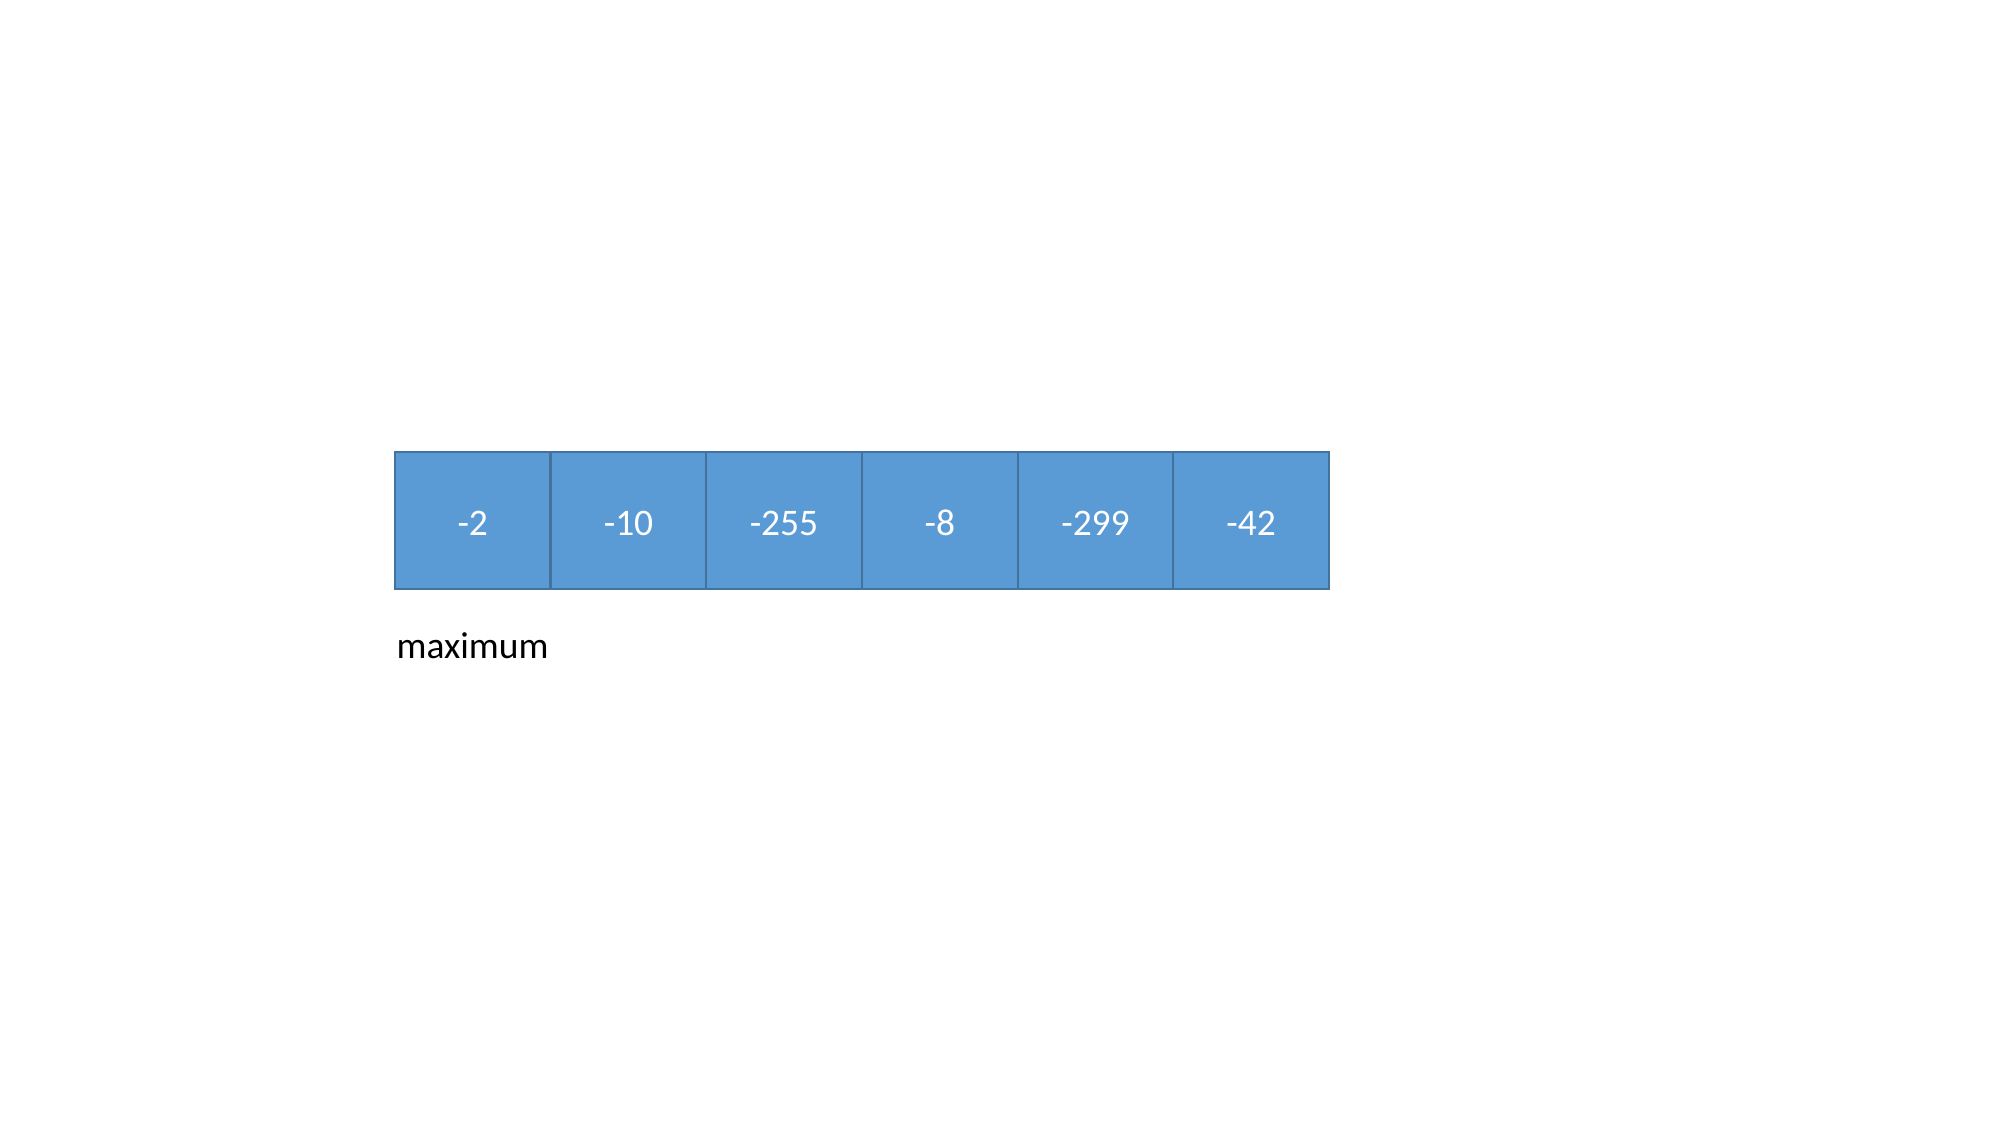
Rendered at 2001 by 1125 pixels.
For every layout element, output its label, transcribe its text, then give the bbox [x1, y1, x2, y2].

text_box maximum [381, 613, 564, 673]
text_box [394, 451, 1330, 589]
